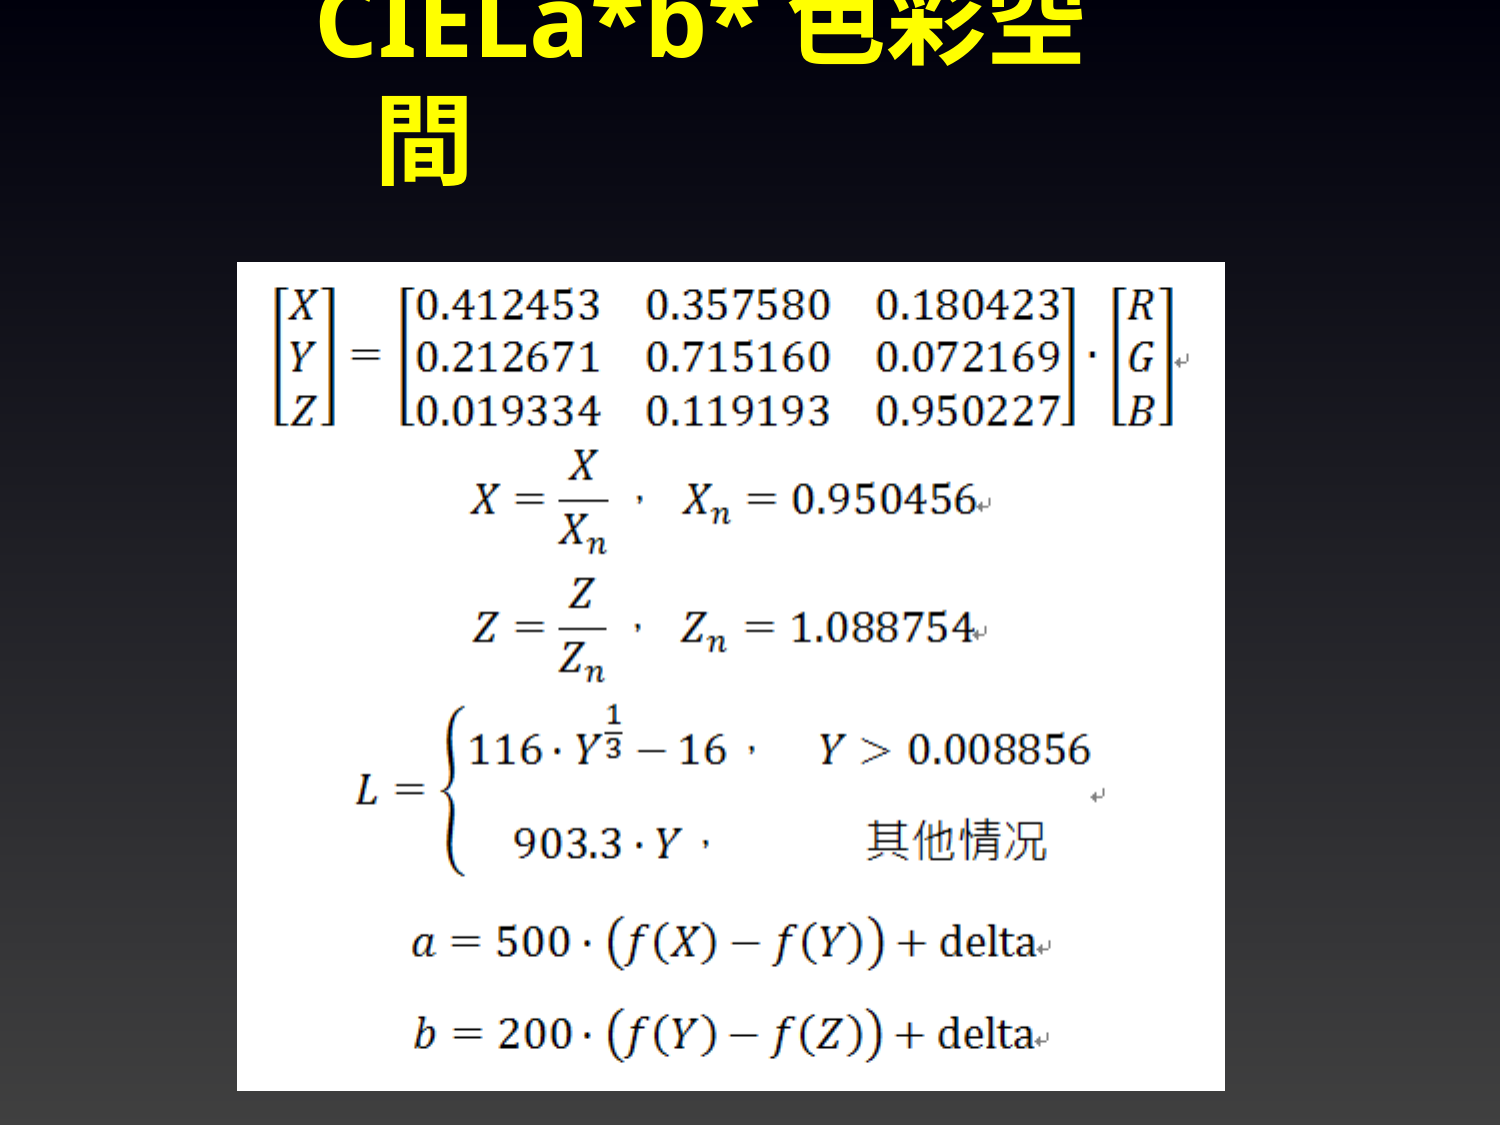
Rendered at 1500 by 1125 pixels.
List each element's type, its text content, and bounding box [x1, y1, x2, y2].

picture [237, 262, 1226, 1091]
text_box CIELa*b*色彩空間 [300, 49, 1175, 213]
